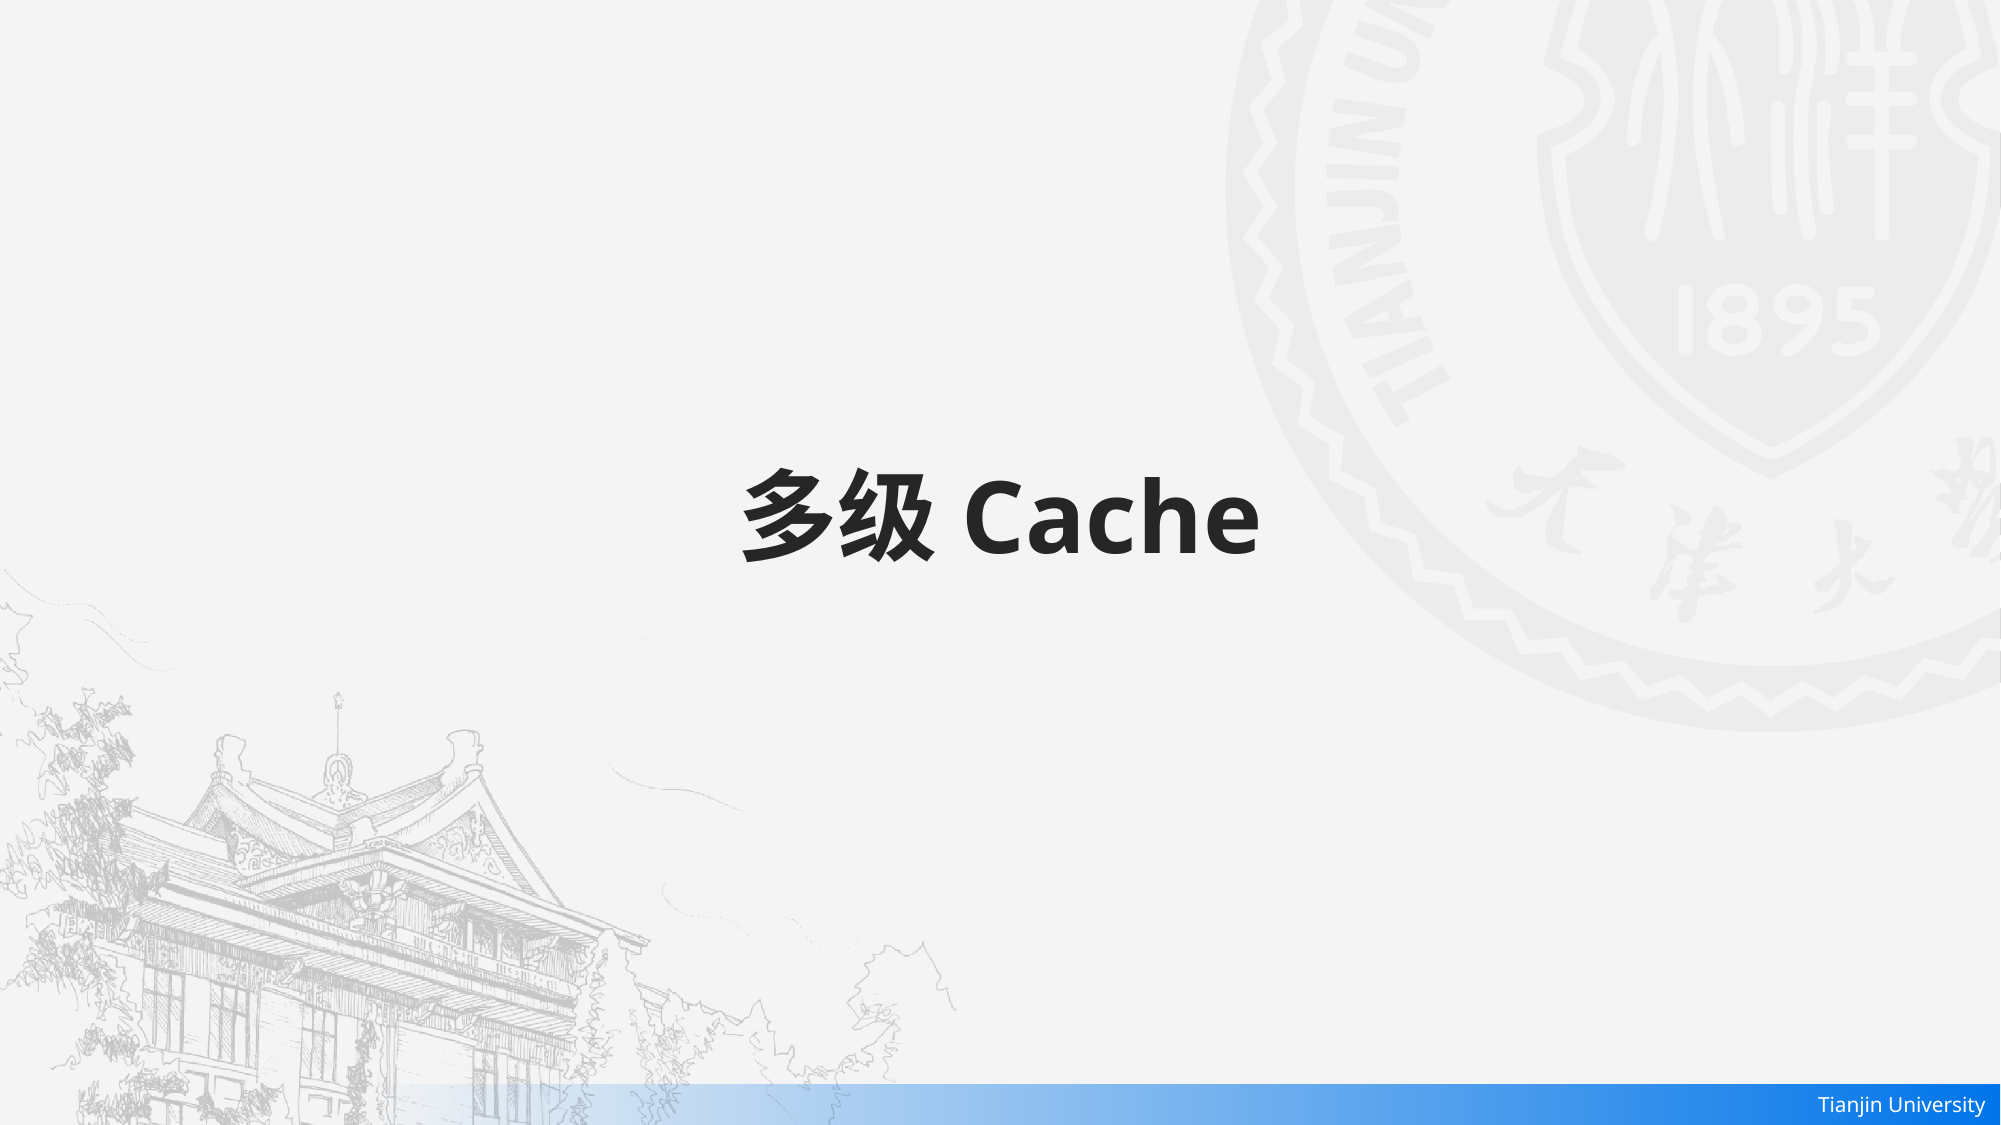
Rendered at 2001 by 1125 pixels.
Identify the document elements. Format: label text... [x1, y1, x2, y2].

text_box 多级Cache [562, 445, 1438, 581]
